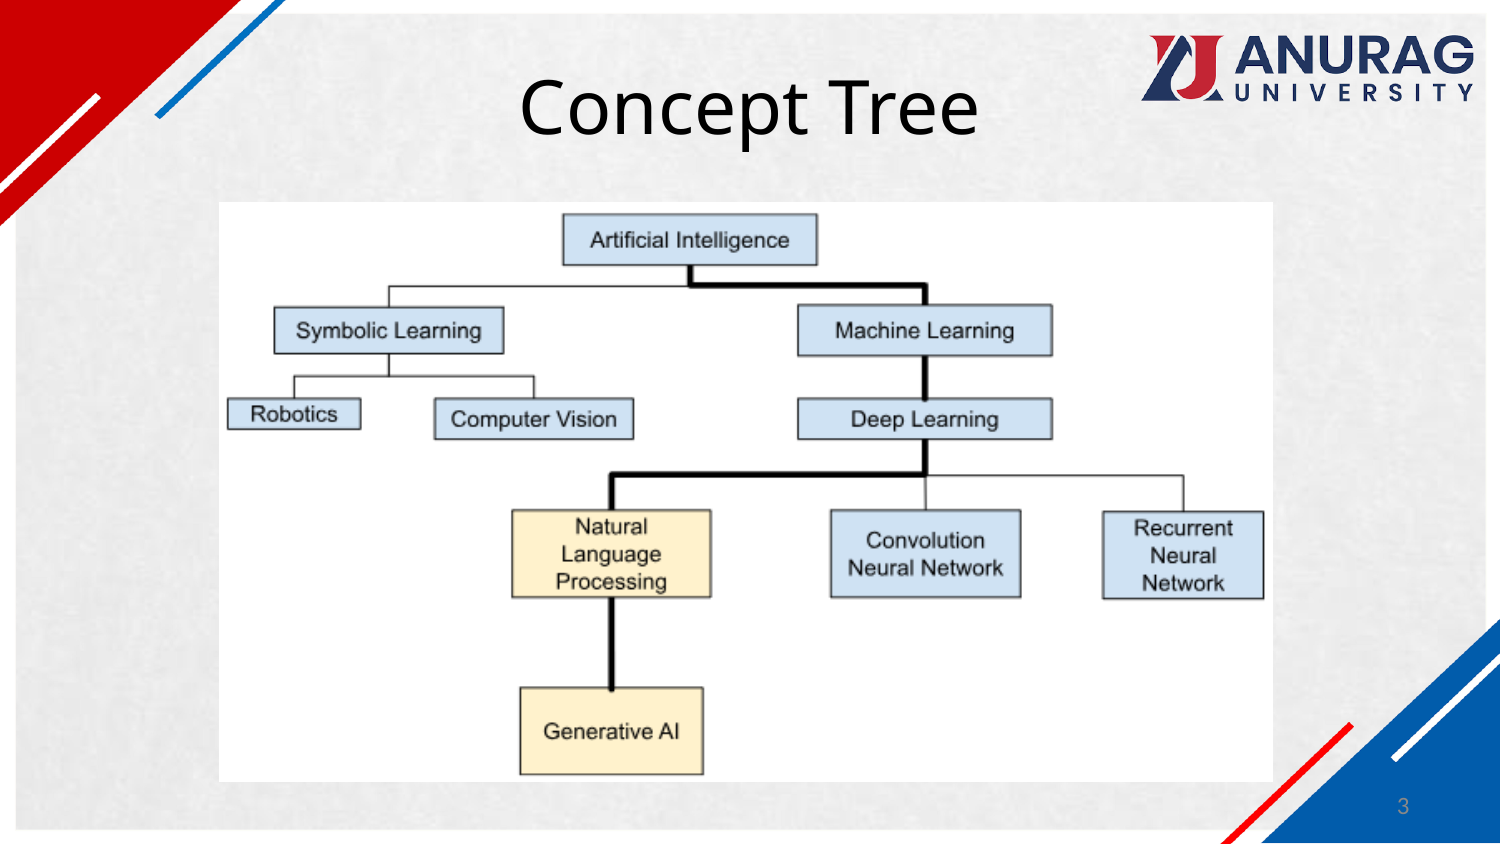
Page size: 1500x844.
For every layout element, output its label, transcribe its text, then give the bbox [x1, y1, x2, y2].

slide_number ‹#› [1074, 782, 1425, 827]
list [75, 196, 1425, 754]
picture [0, 0, 1500, 844]
title Concept Tree [75, 33, 1425, 175]
